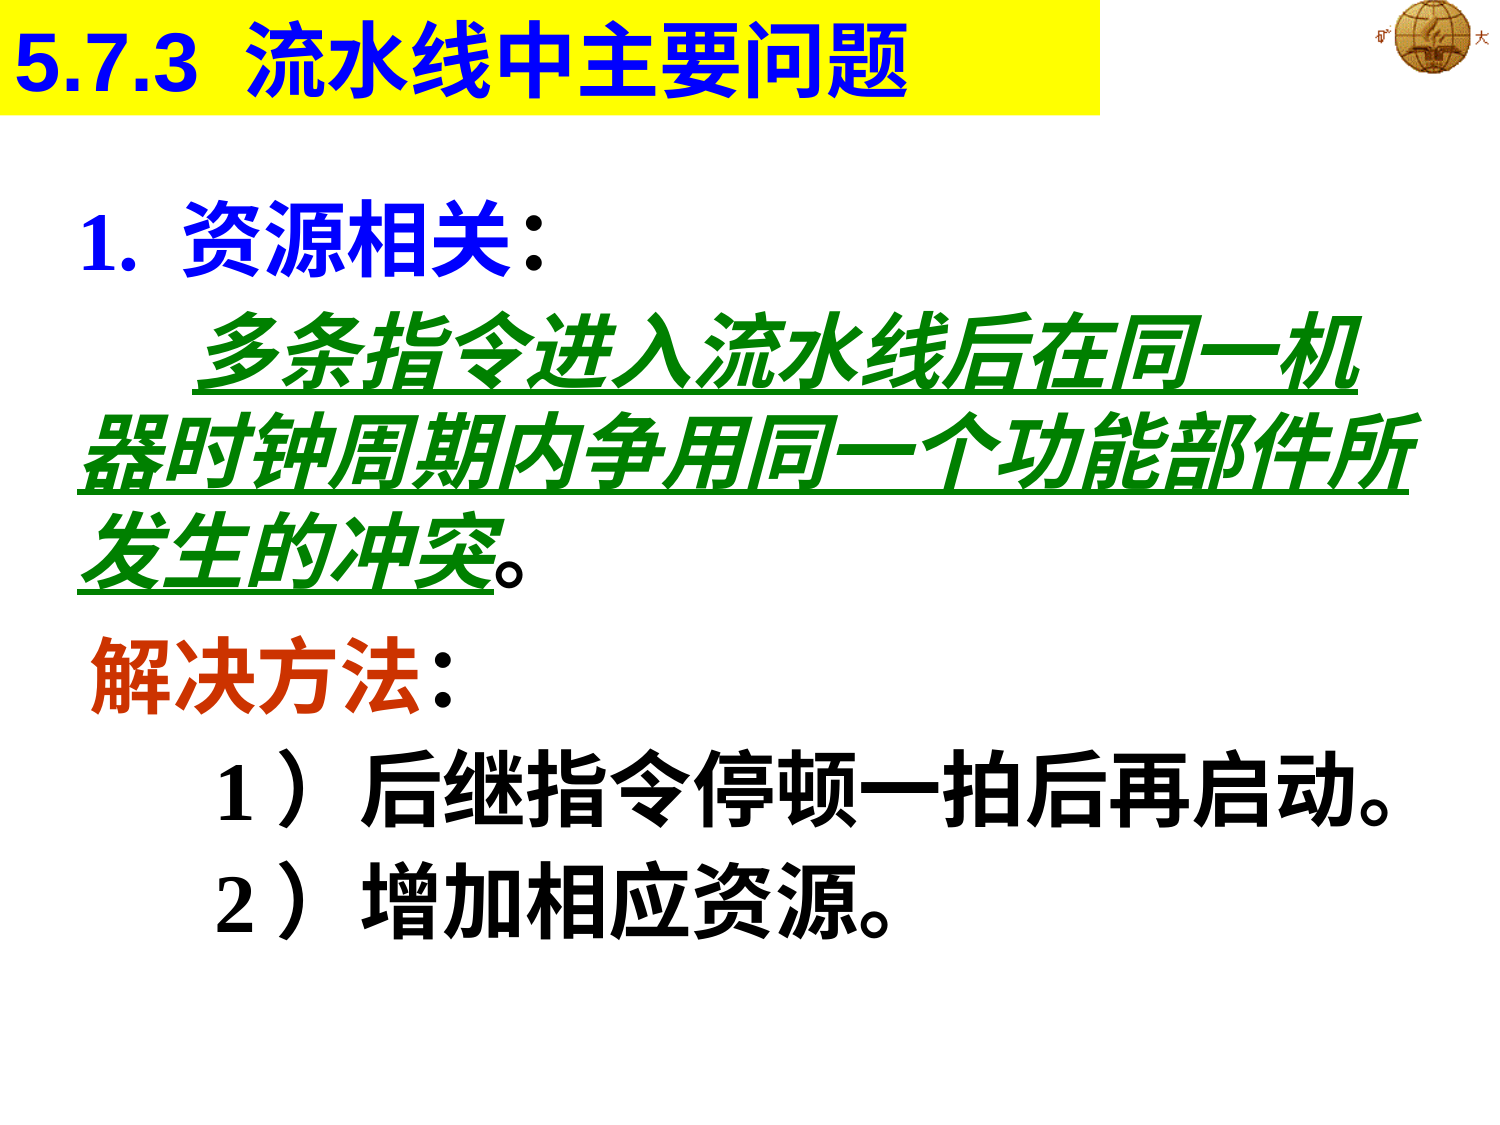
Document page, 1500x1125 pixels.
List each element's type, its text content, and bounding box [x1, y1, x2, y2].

text_box 5.7.3 流水线中主要问题 [0, 0, 1100, 116]
text_box 解决方法： 1）后继指令停顿一拍后再启动。 2）增加相应资源。 [74, 617, 1471, 957]
picture [1373, 0, 1494, 75]
text_box 1. 资源相关： 多条指令进入流水线后在同一机器时钟周期内争用同一个功能部件所发生的冲突。 [62, 179, 1450, 607]
